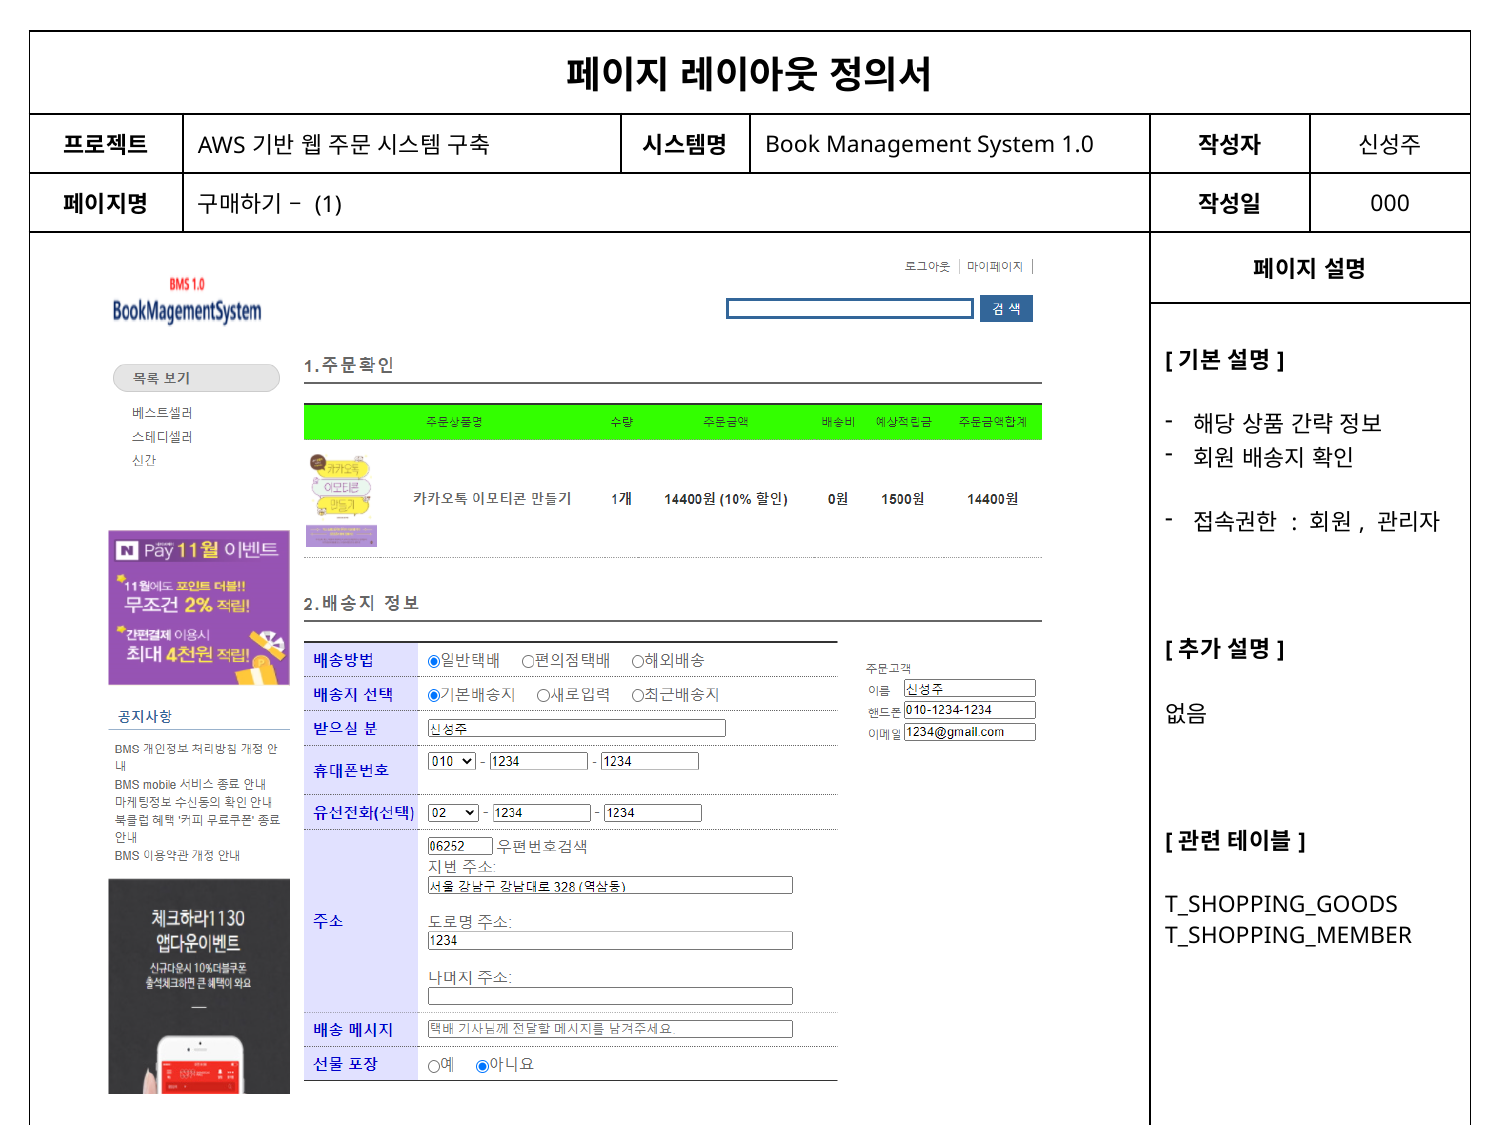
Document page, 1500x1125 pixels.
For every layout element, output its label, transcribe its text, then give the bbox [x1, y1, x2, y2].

table_cell [기본 설명] 해당 상품 간략 정보 회원 배송지 확인 접속권한 : 회원, 관리자 [추가 설명] 없음 [관련 테이블] T_SHOPPING_GOODS T_SHOPPING_MEMBER [1151, 304, 1470, 1125]
table_cell 구매하기 – (1) [184, 174, 1149, 231]
table_cell 작성자 [1151, 115, 1309, 172]
table_cell 시스템명 [622, 115, 749, 172]
table_cell 페이지 설명 [1151, 233, 1470, 302]
table_cell Book Management System 1.0 [751, 115, 1149, 172]
table_cell 프로젝트 [30, 115, 182, 172]
table_cell AWS기반 웹 주문 시스템 구축 [184, 115, 620, 172]
table_cell [30, 233, 1149, 1125]
picture [88, 243, 1081, 1095]
table_cell 000 [1311, 174, 1470, 231]
table_cell 페이지명 [30, 174, 182, 231]
table_cell 신성주 [1311, 115, 1470, 172]
table_header 페이지 레이아웃 정의서 [30, 32, 1470, 113]
table_cell 작성일 [1151, 174, 1309, 231]
